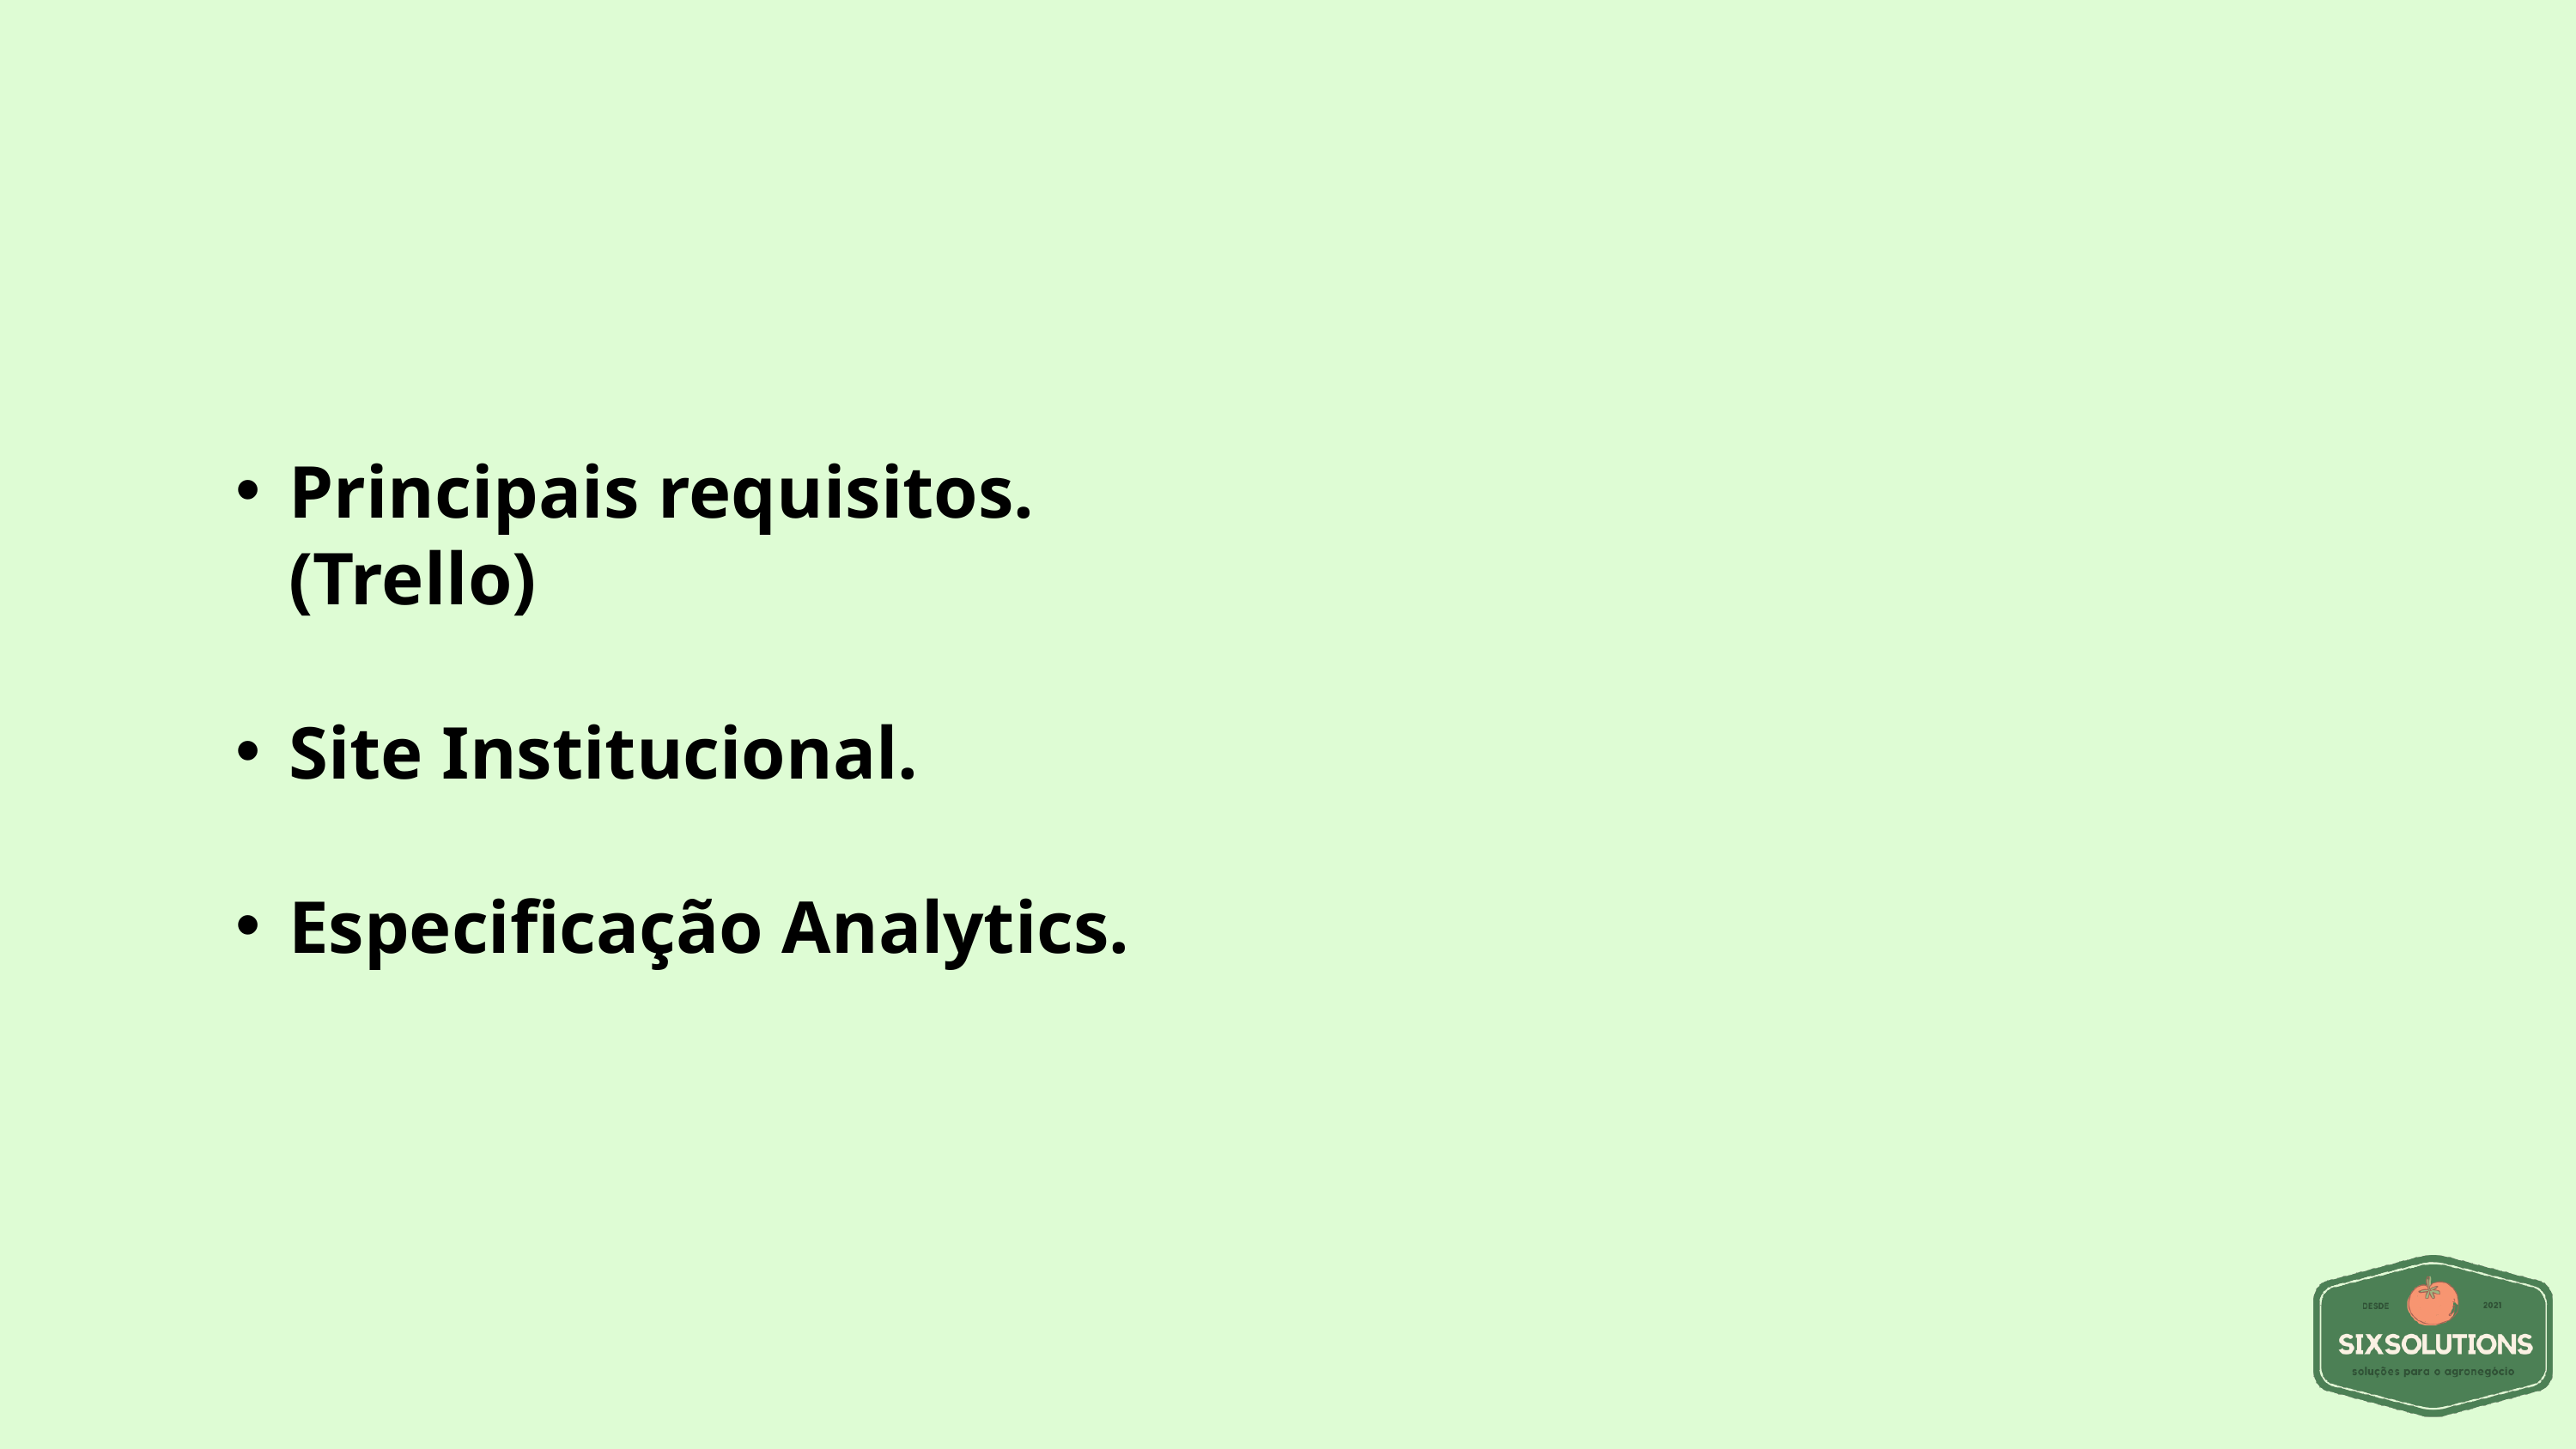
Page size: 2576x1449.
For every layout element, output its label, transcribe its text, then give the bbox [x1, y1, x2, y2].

text_box Principais requisitos. (Trello) Site Institucional. Especificação Analytics. [182, 445, 1288, 967]
picture [2308, 1249, 2560, 1421]
